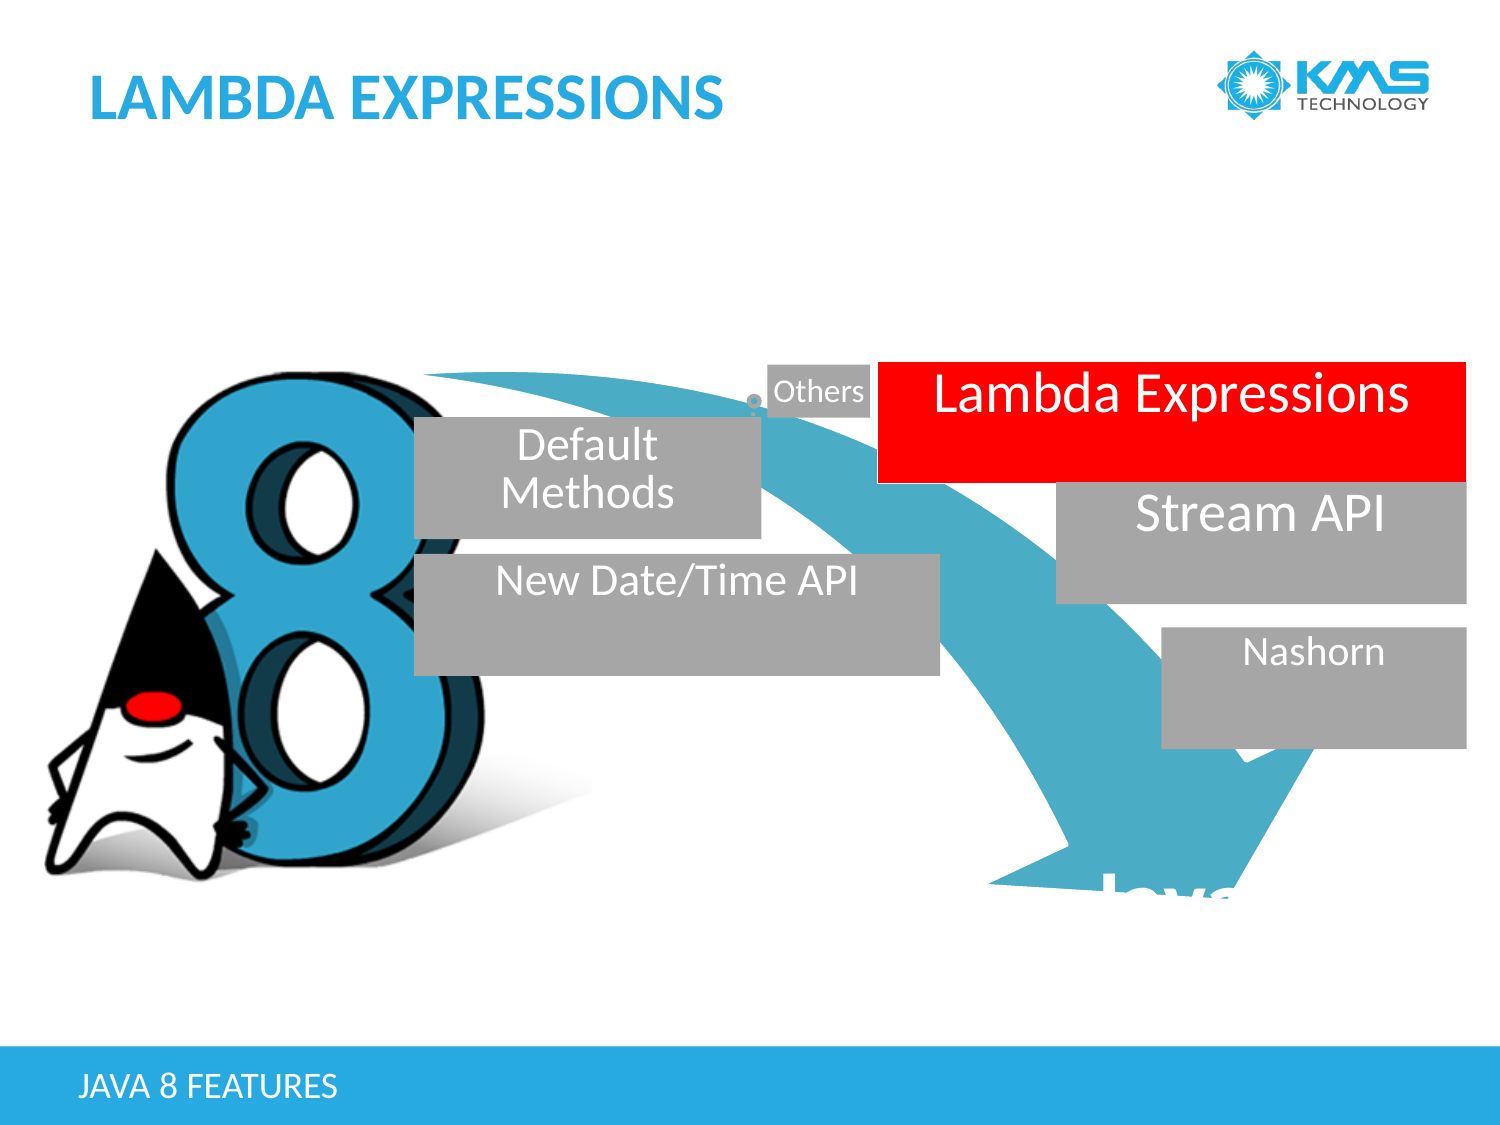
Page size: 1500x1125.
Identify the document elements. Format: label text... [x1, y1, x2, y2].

picture [44, 369, 413, 884]
picture [1208, 45, 1436, 126]
list Java 8 features [63, 1053, 978, 1125]
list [413, 216, 1467, 980]
title Lambda expressions [75, 45, 1102, 150]
